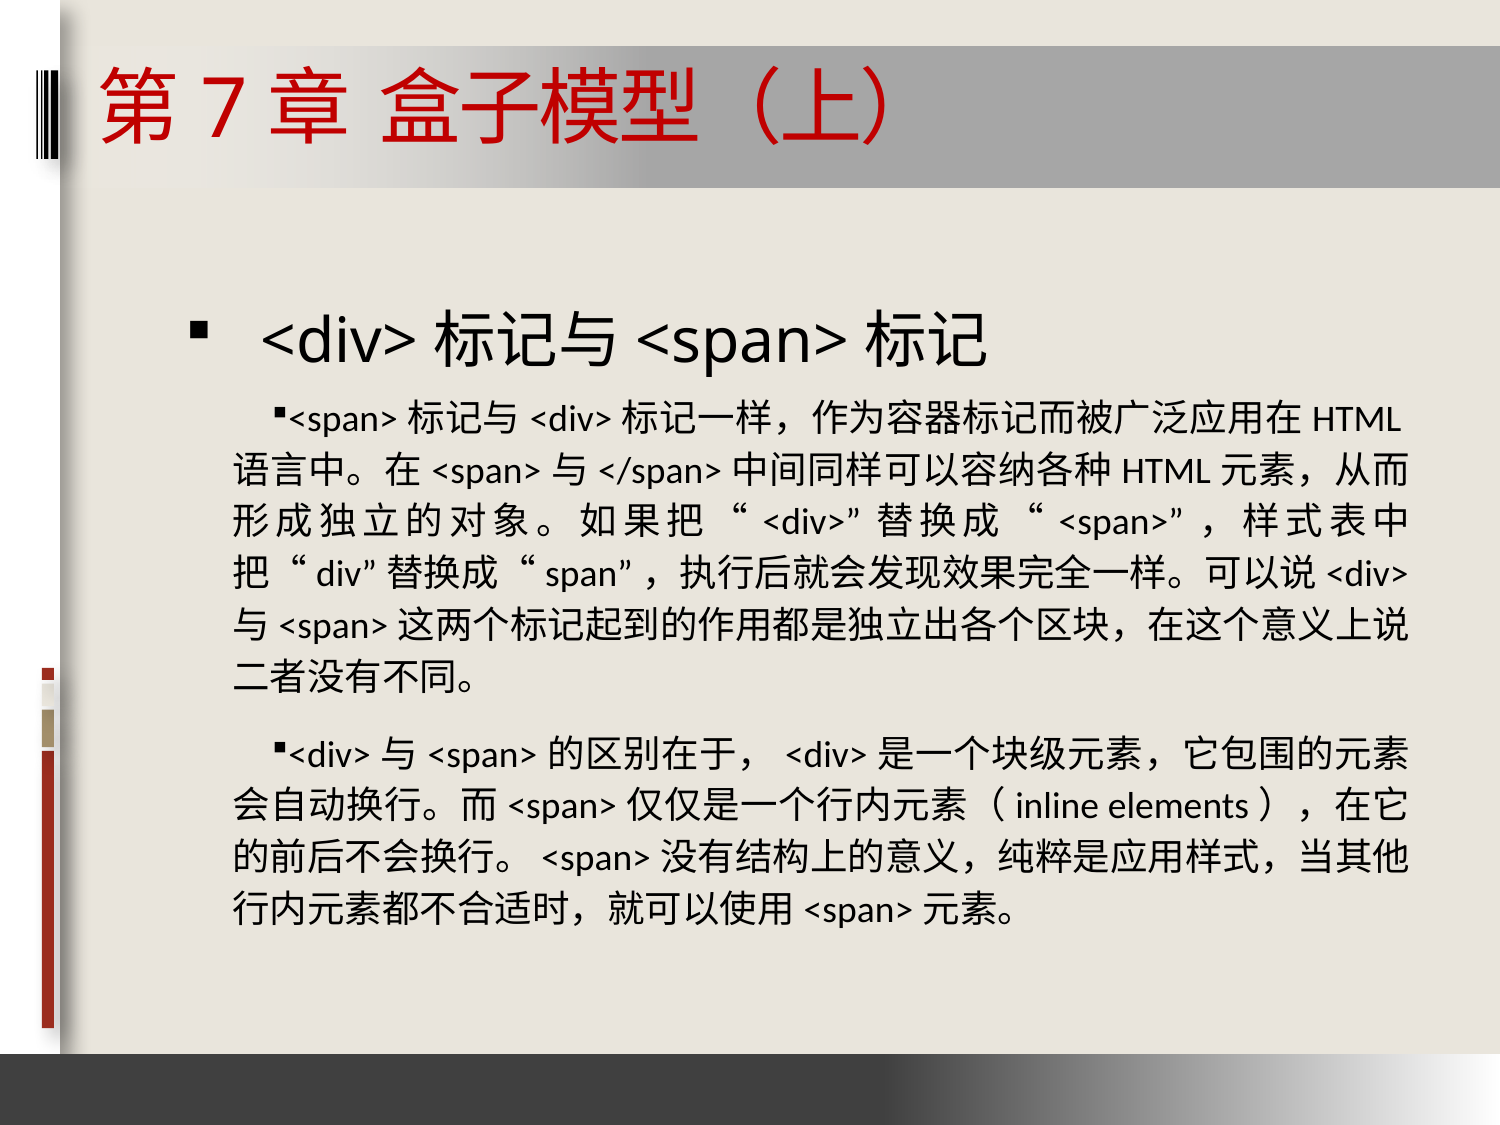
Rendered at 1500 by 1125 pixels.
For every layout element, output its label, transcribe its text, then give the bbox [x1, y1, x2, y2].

title 第7章 盒子模型（上） [82, 46, 1357, 163]
list <div>标记与<span>标记 <span>标记与<div>标记一样，作为容器标记而被广泛应用在HTML语言中。在<span>与</span>中间同样可以容纳各种HTML元素，从而形成独立的对象。如果把“<div>”替换成“<span>”，样式表中把“div”替换成“span”，执行后就会发现效果完全一样。可以说<div>与<span>这两个标记起到的作用都是独立出各个区块，在这个意义上说二者没有不同。 <div>与<span>的区别在于，<div>是一个块级元素，它包围的元素会自动换行。而<span>仅仅是一个行内元素（inline elements），在它的前后不会换行。<span>没有结构上的意义，纯粹是应用样式，当其他行内元素都不合适时，就可以使用<span>元素。 [150, 292, 1425, 1043]
